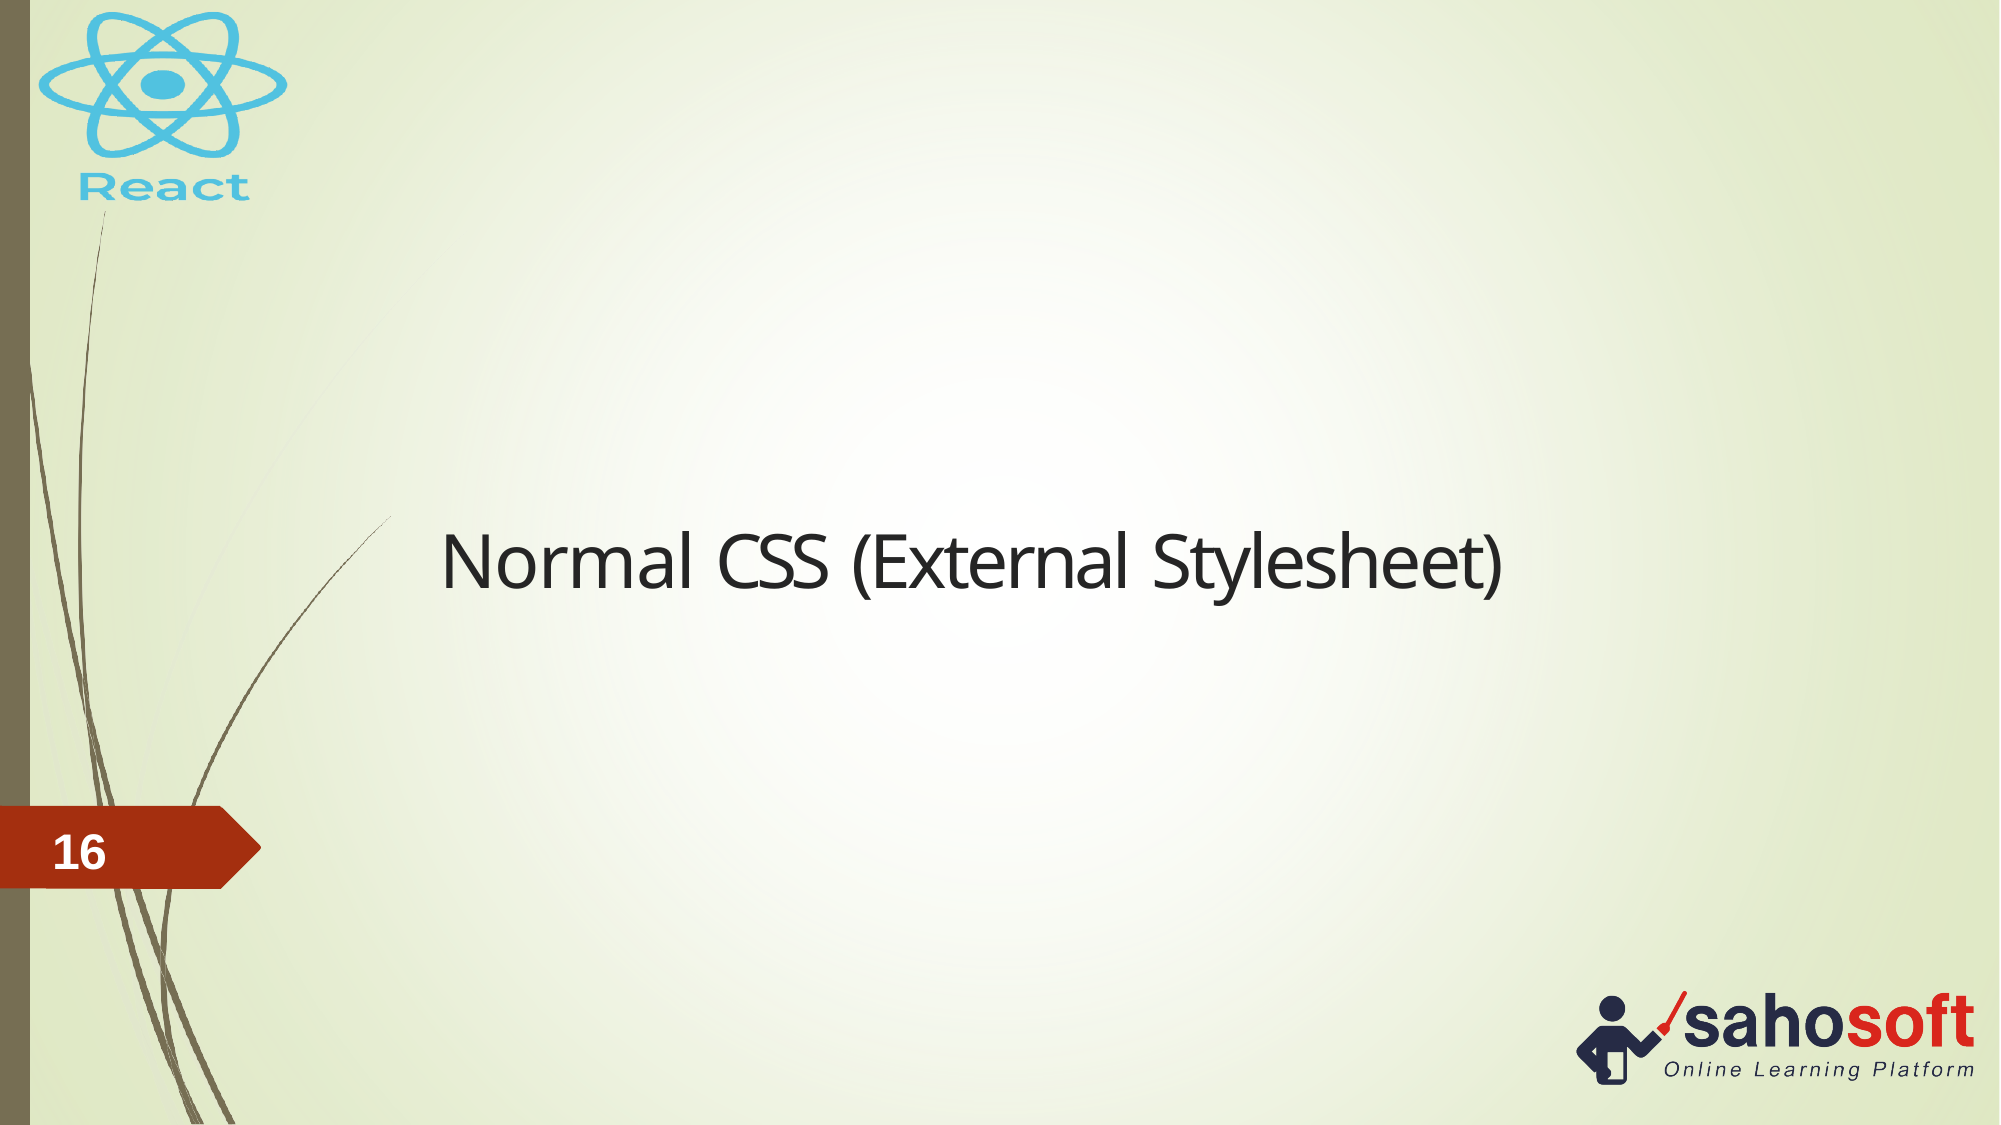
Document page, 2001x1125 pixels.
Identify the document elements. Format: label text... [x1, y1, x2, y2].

picture [0, 0, 2000, 1125]
text_box 16 [50, 817, 111, 880]
title Normal CSS (External Stylesheet) [437, 511, 1609, 702]
